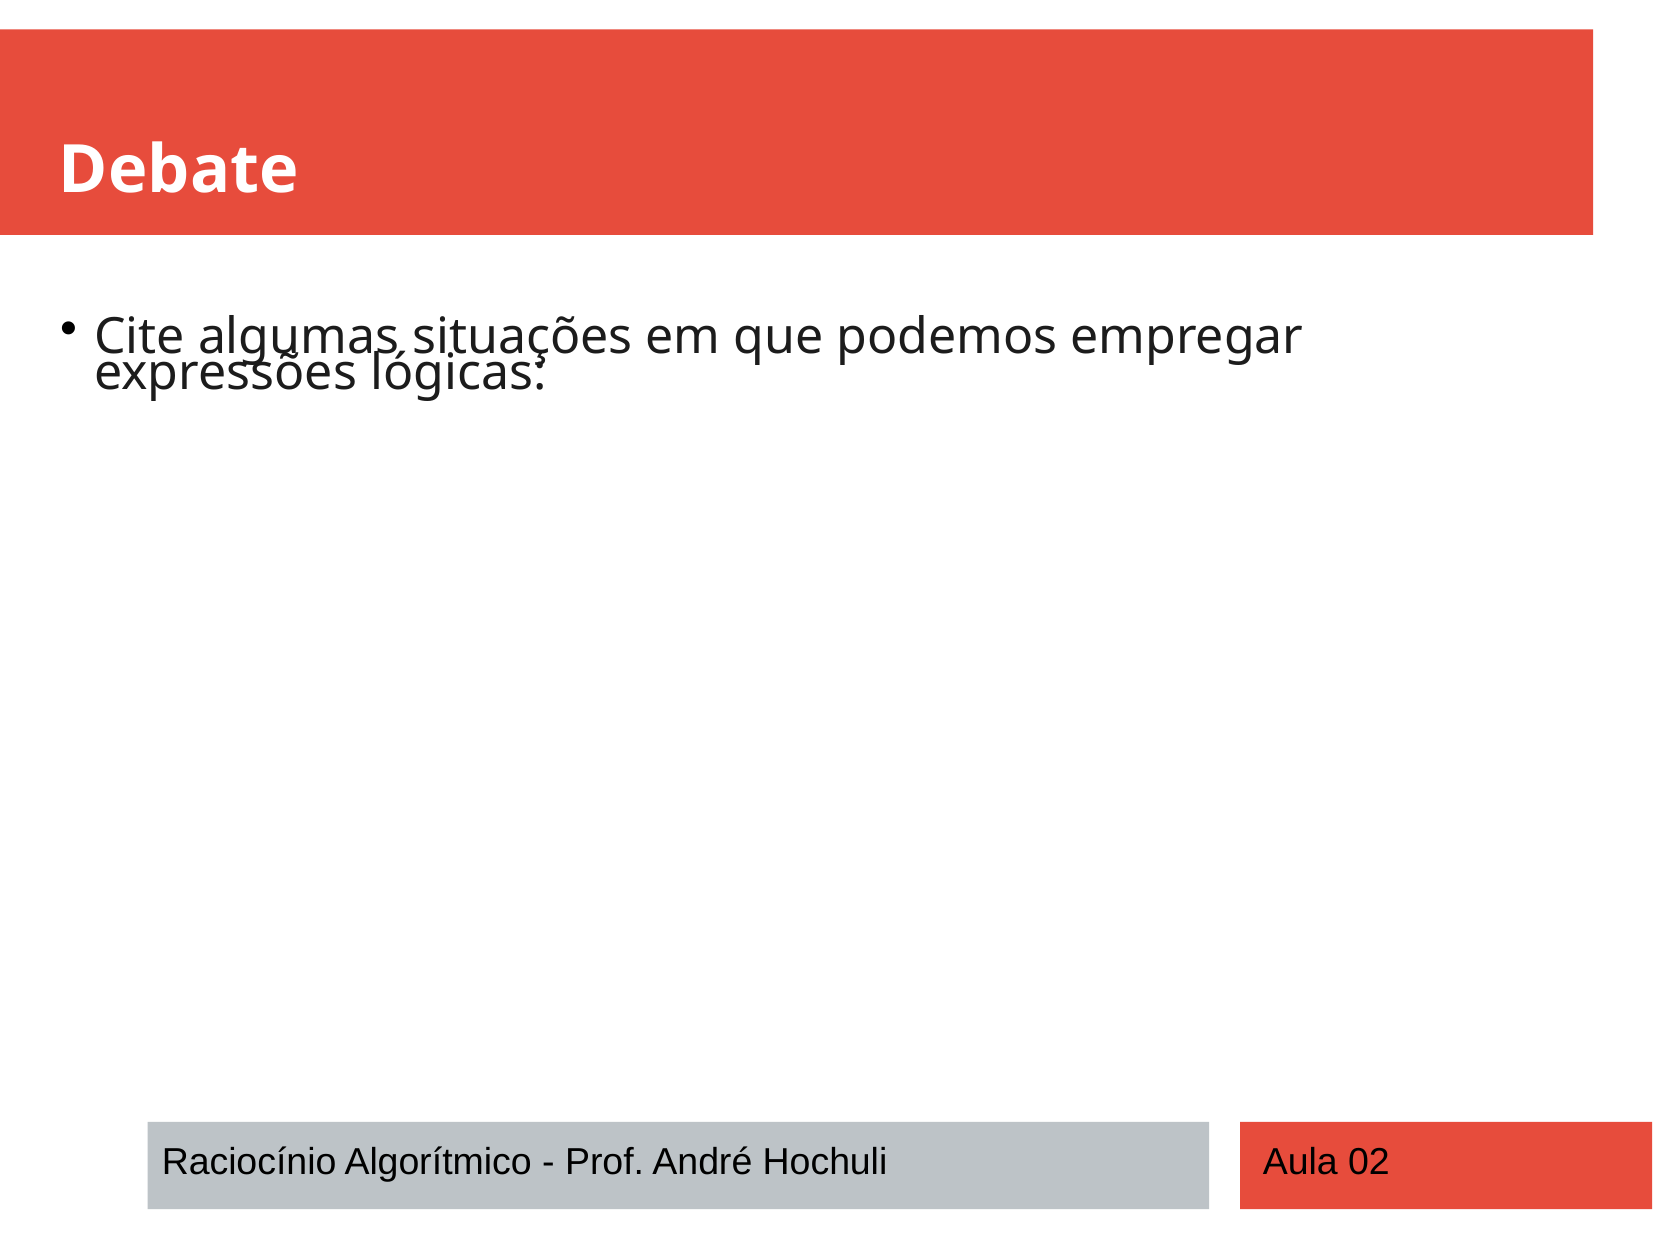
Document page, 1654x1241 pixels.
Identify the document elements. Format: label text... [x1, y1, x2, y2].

text_box Debate [58, 58, 1594, 206]
text_box Raciocínio Algorítmico - Prof. André Hochuli [147, 1129, 1204, 1189]
text_box Aula 02 [1248, 1129, 1622, 1189]
text_box Cite algumas situações em que podemos empregar expressões lógicas: [58, 324, 1564, 1092]
